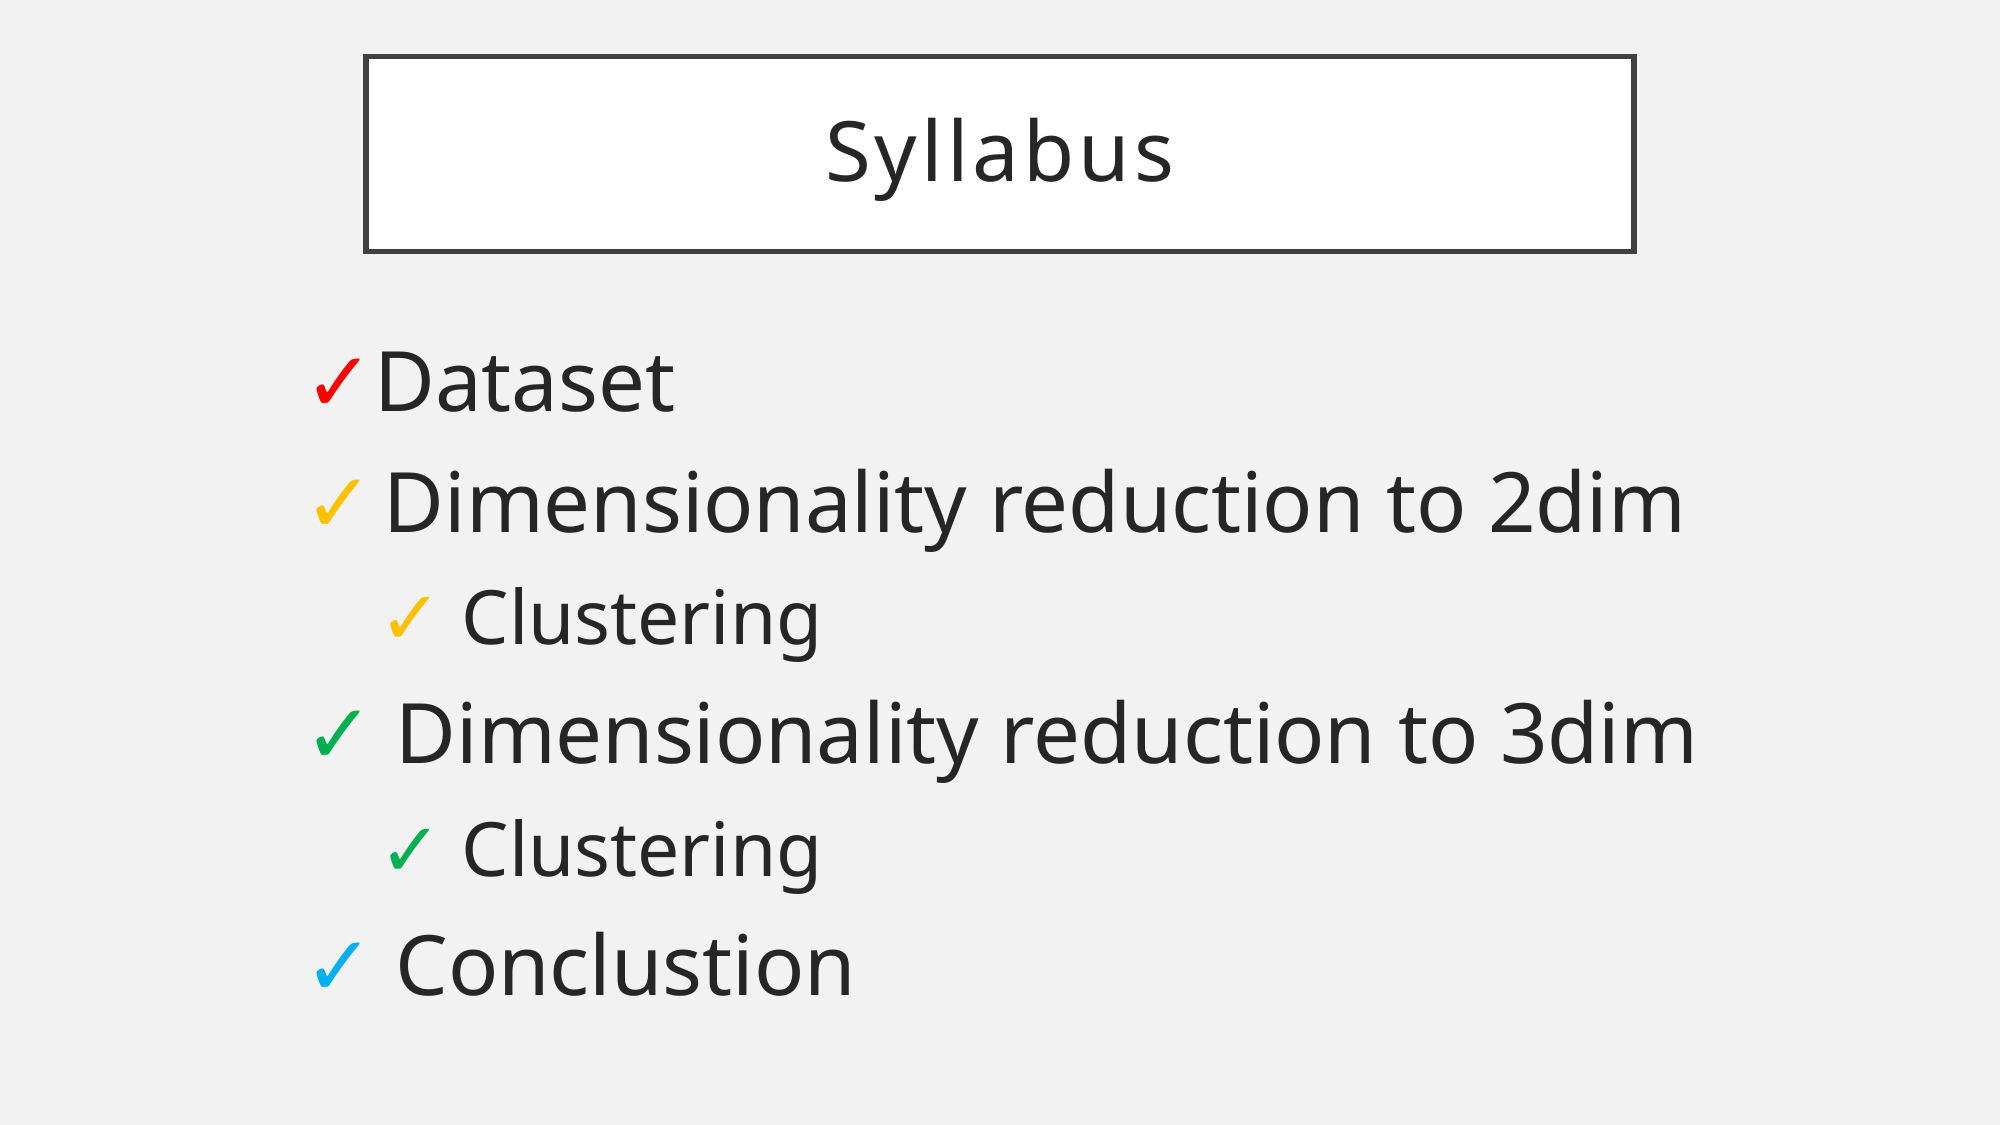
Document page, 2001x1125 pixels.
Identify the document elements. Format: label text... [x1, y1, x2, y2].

title Syllabus [363, 54, 1637, 254]
list ✓Dataset ✓ Dimensionality reduction to 2dim ✓ Clustering ✓ Dimensionality reduction to 3dim ✓ Clustering ✓ Conclustion [289, 320, 1722, 1052]
